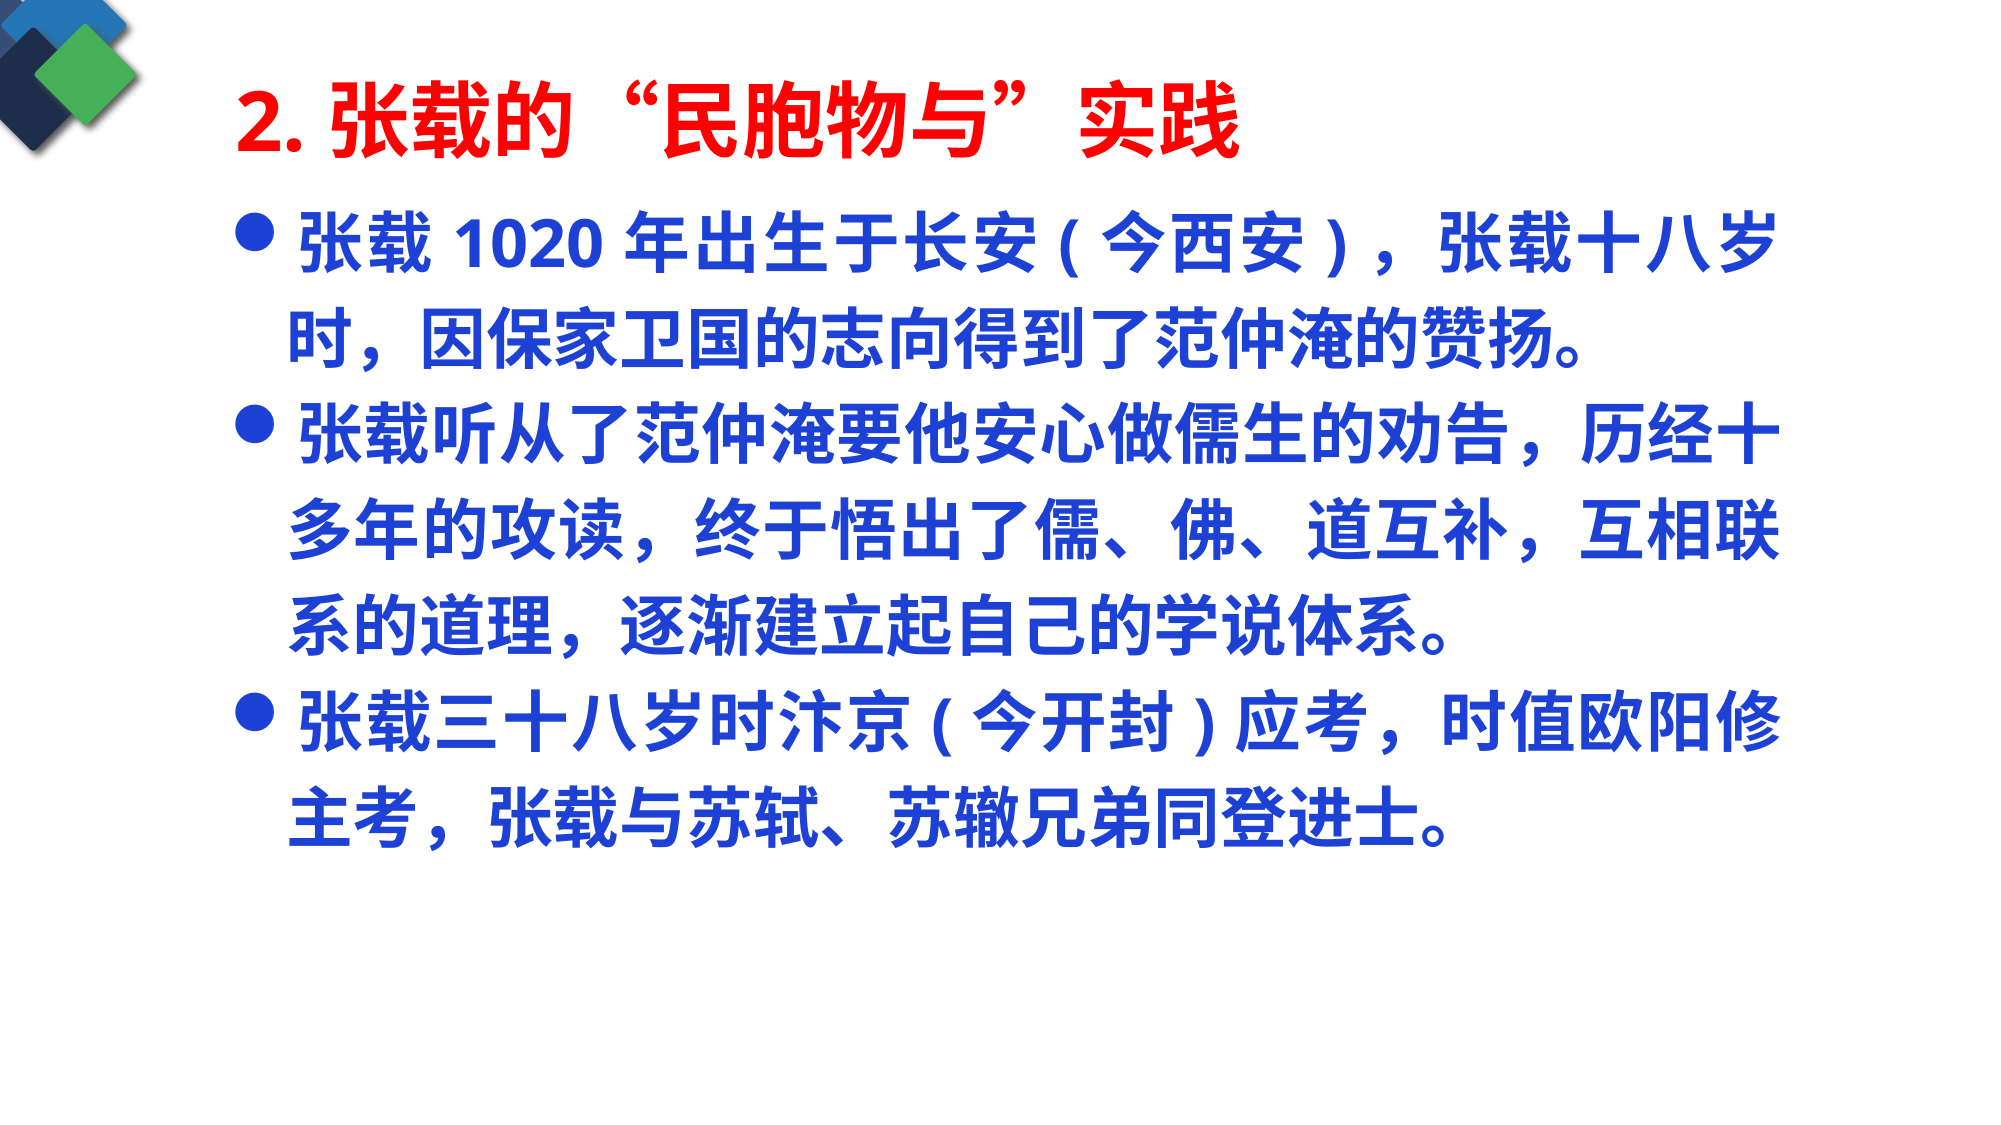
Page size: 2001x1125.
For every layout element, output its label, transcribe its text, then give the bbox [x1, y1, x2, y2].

text_box 张载1020年出生于长安(今西安)，张载十八岁时，因保家卫国的志向得到了范仲淹的赞扬。 张载听从了范仲淹要他安心做儒生的劝告，历经十多年的攻读，终于悟出了儒、佛、道互补，互相联系的道理，逐渐建立起自己的学说体系。 张载三十八岁时汴京(今开封)应考，时值欧阳修主考，张载与苏轼、苏辙兄弟同登进士。 [215, 177, 1797, 864]
text_box 2.张载的“民胞物与”实践 [220, 61, 1351, 176]
